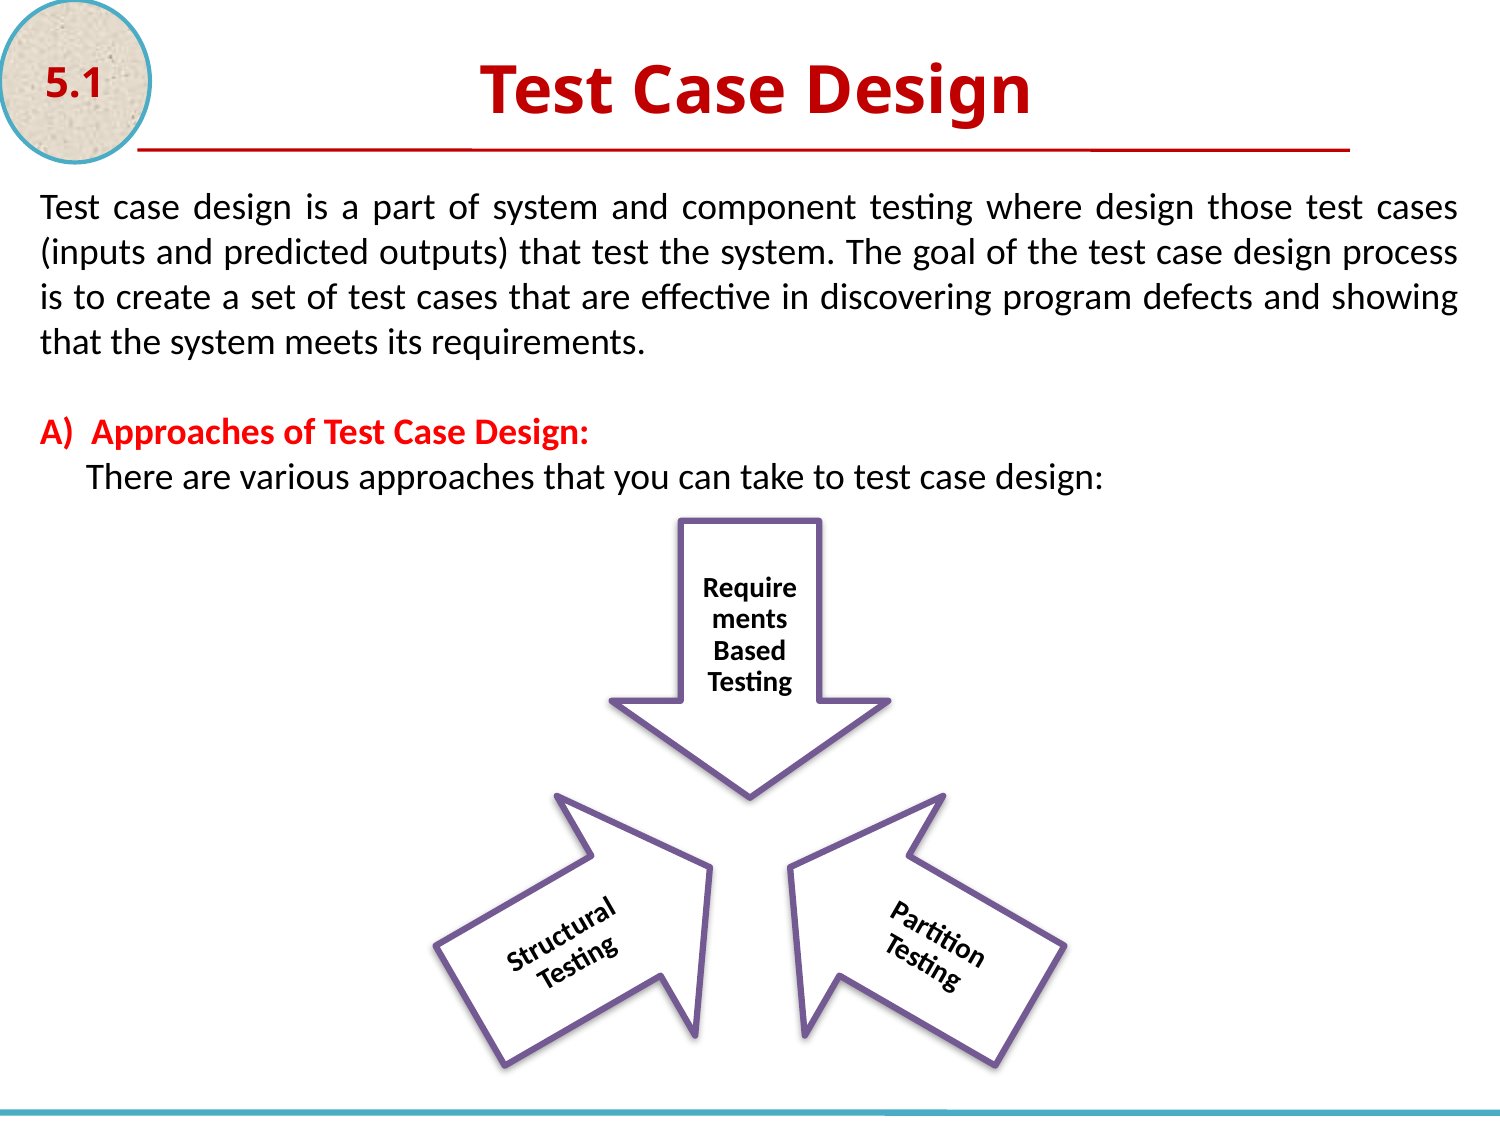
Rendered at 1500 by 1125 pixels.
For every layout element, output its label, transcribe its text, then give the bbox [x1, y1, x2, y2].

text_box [249, 520, 1251, 1076]
text_box Test Case Design [149, 39, 1363, 134]
text_box 5.1 [0, 0, 149, 165]
text_box Test case design is a part of system and component testing where design those test cases (inputs and predicted outputs) that test the system. The goal of the test case design process is to create a set of test cases that are effective in discovering program defects and showing that the system meets its requirements. A) Approaches of Test Case Design: There are various approaches that you can take to test case design: [24, 174, 1475, 1045]
